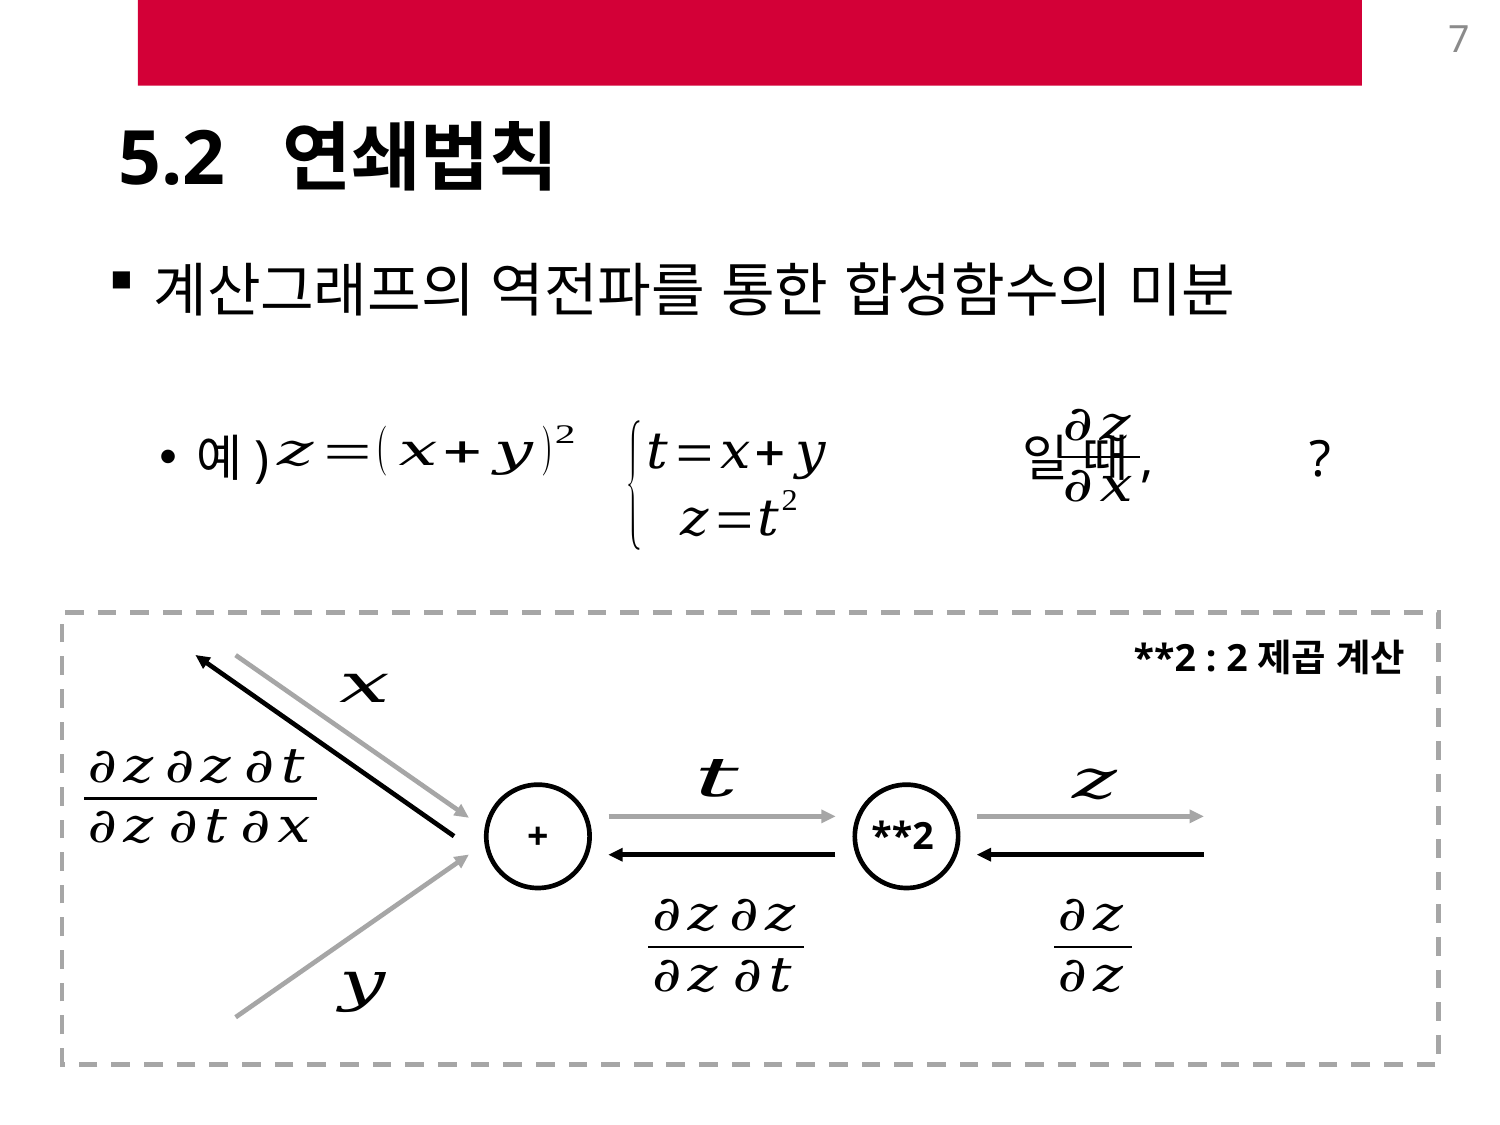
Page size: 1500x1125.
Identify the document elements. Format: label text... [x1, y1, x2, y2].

title 5.2 연쇄법칙 [103, 93, 1397, 225]
slide_number 7 [1340, 10, 1485, 71]
list 계산그래프의 역전파를 통한 합성함수의 미분 예) 일 때, ? [103, 225, 1397, 496]
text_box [62, 612, 1439, 1065]
